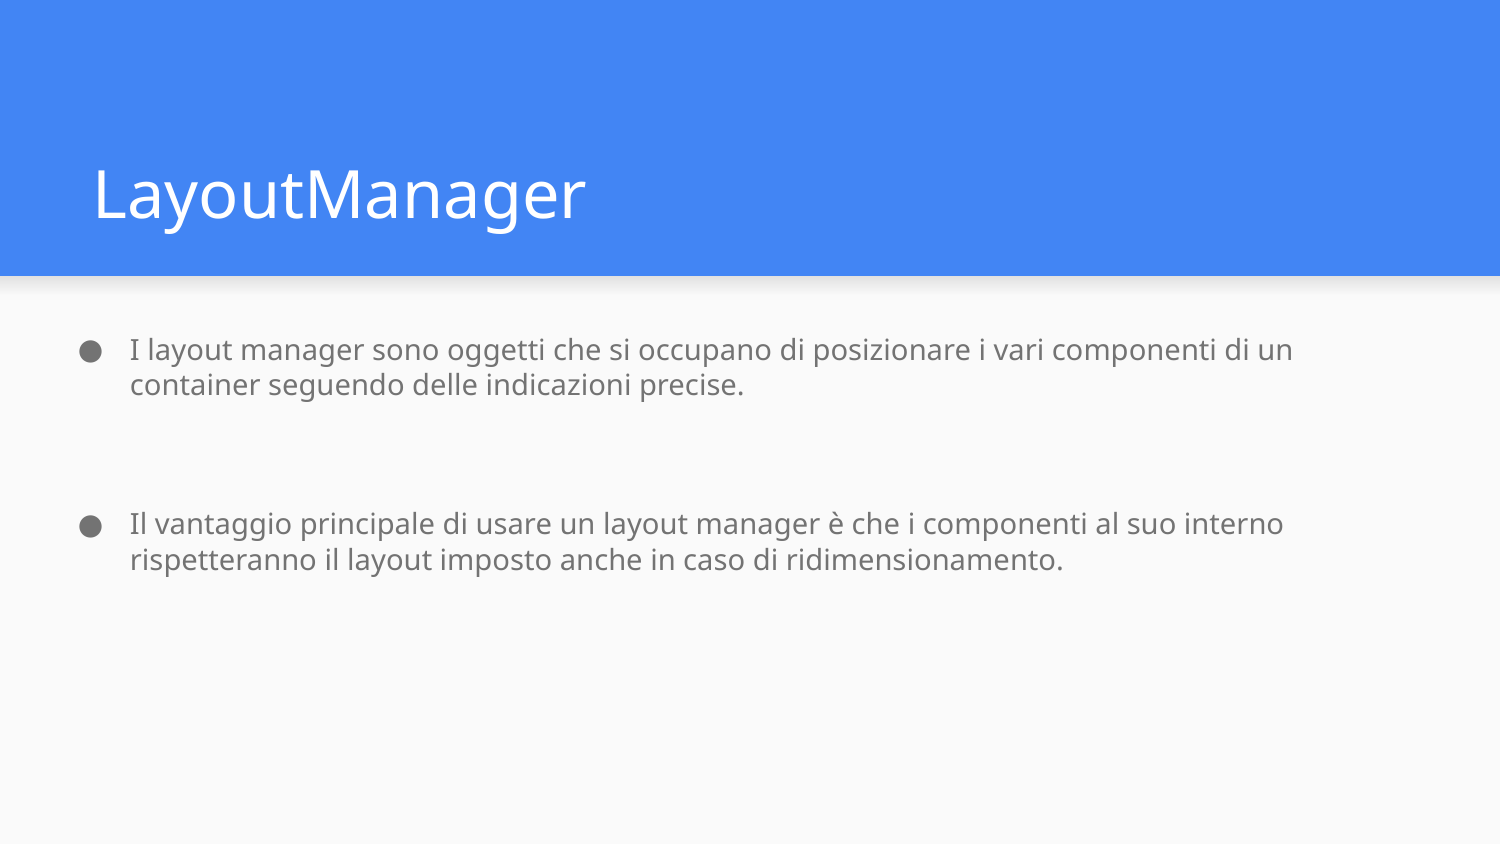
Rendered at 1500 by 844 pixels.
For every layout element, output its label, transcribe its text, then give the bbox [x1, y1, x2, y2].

title LayoutManager [77, 121, 1427, 248]
list I layout manager sono oggetti che si occupano di posizionare i vari componenti di un container seguendo delle indicazioni precise. Il vantaggio principale di usare un layout manager è che i componenti al suo interno rispetteranno il layout imposto anche in caso di ridimensionamento. [40, 316, 1427, 844]
